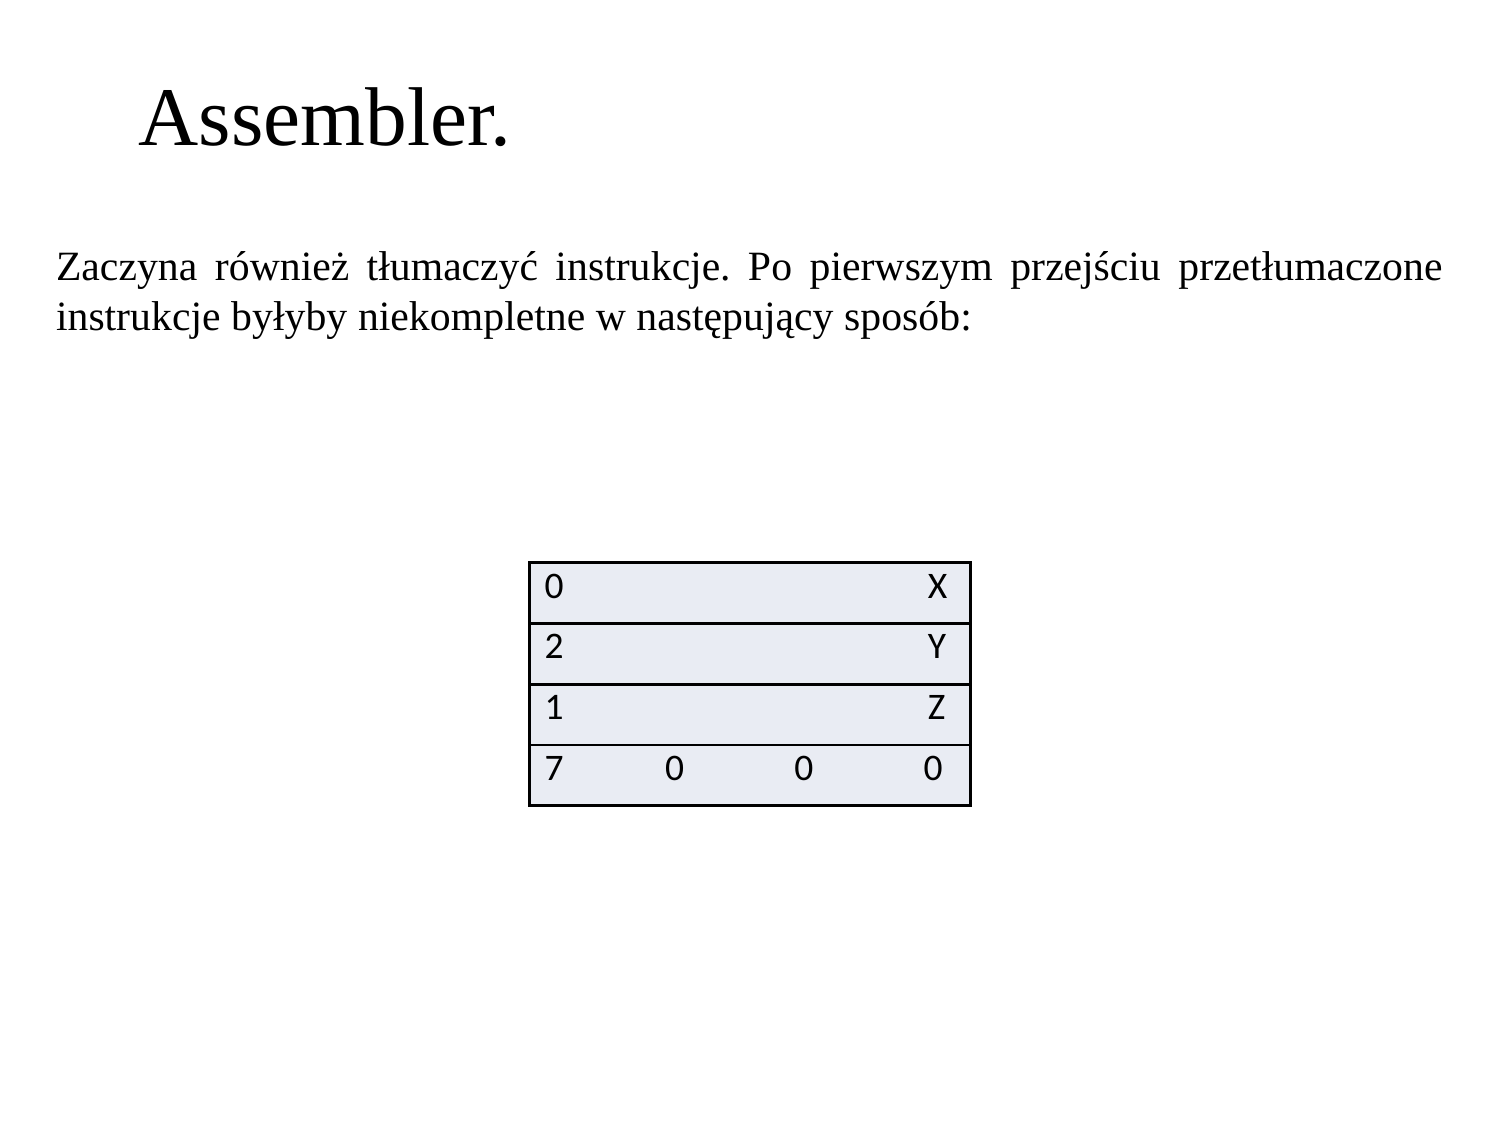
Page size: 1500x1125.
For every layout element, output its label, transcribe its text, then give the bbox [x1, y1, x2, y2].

table_cell 1 Z [531, 686, 969, 744]
text_box Zaczyna również tłumaczyć instrukcje. Po pierwszym przejściu przetłumaczone instrukcje byłyby niekompletne w następujący sposób: [41, 231, 1459, 347]
text_box Assembler. [123, 54, 1329, 170]
table_cell 7 0 0 0 [531, 746, 969, 804]
table_header 0 X [531, 564, 969, 622]
table_cell 2 Y [531, 625, 969, 683]
